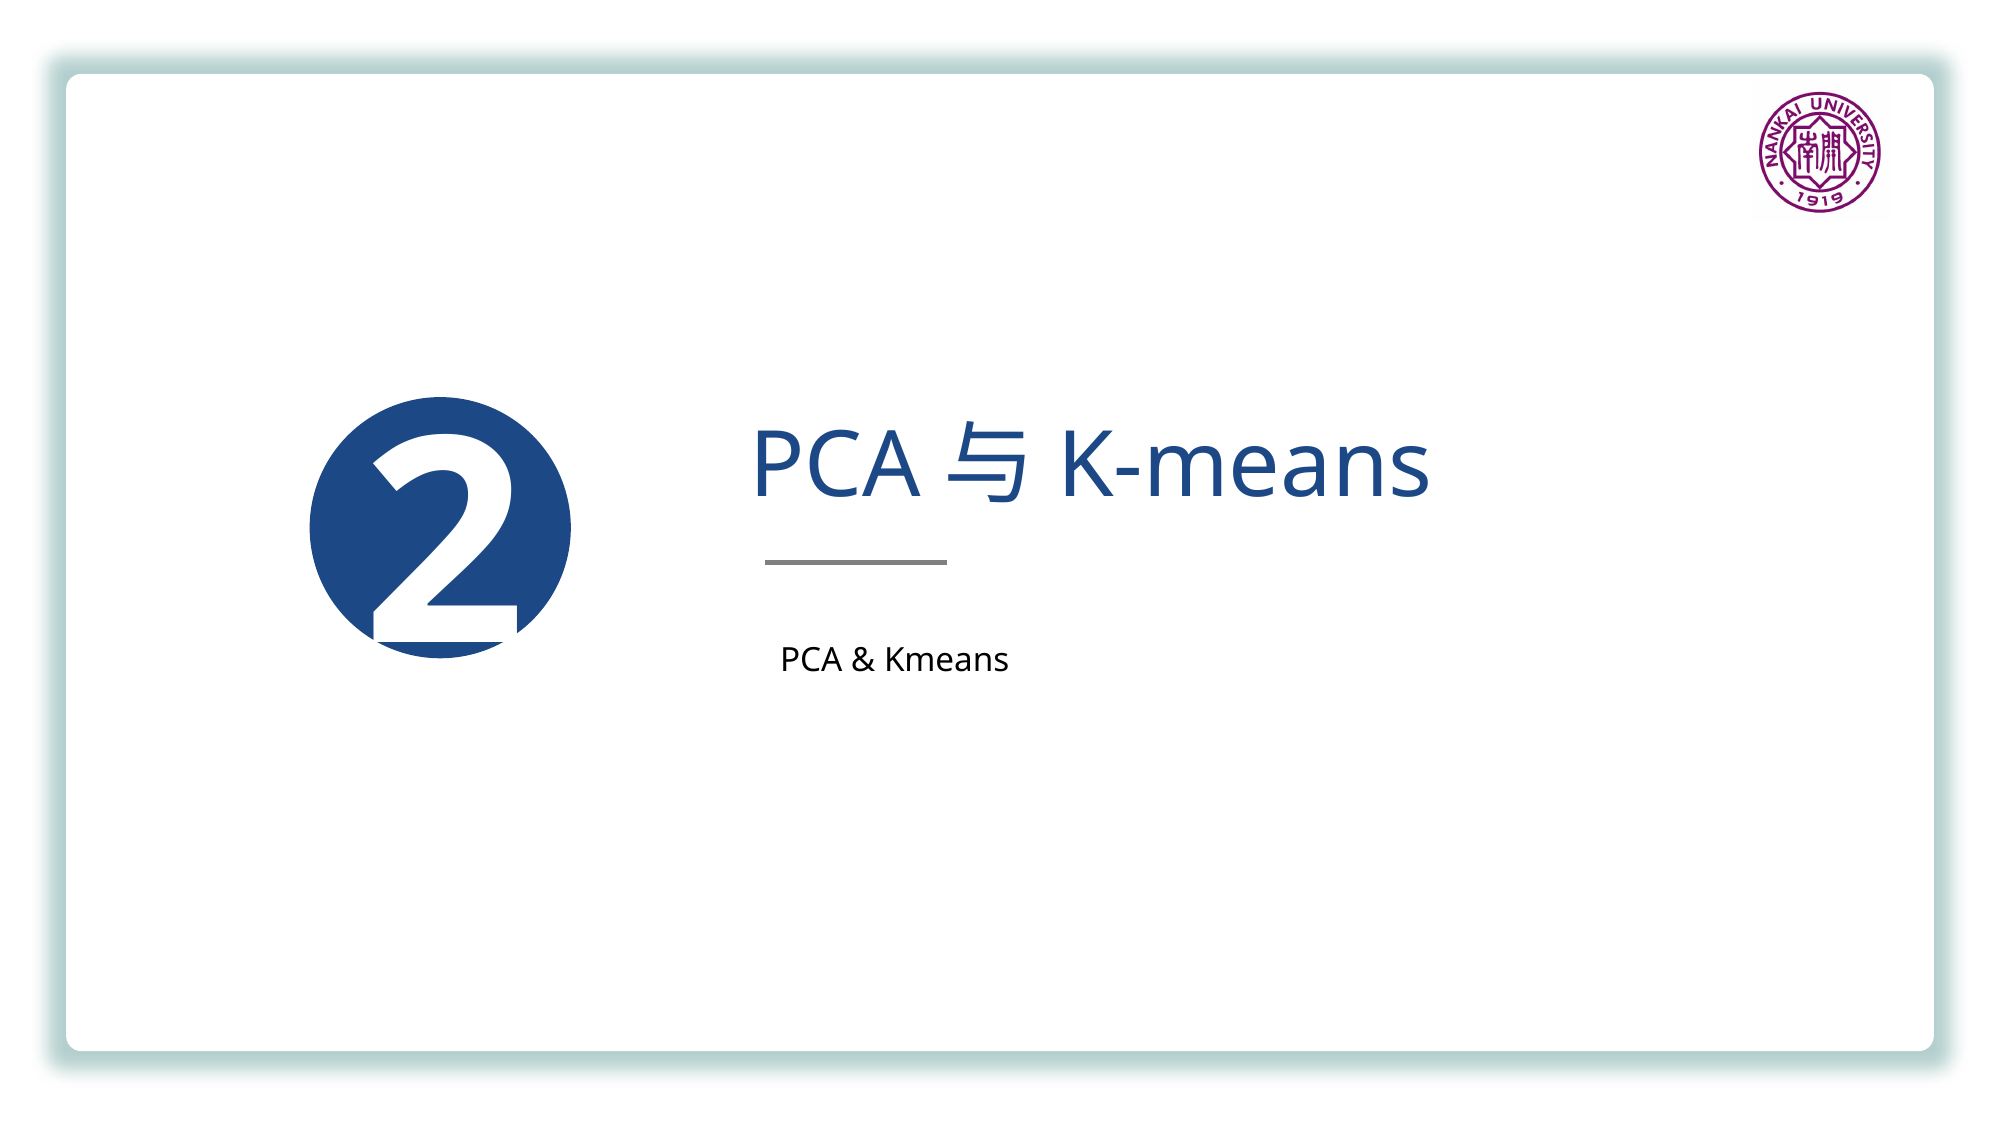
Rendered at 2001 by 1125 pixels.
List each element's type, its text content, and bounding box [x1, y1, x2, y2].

text_box PCA & Kmeans [765, 630, 1302, 686]
text_box PCA与K-means [734, 397, 1680, 522]
picture [1750, 77, 1891, 222]
text_box 2 [308, 396, 572, 660]
text_box [65, 72, 1935, 1053]
